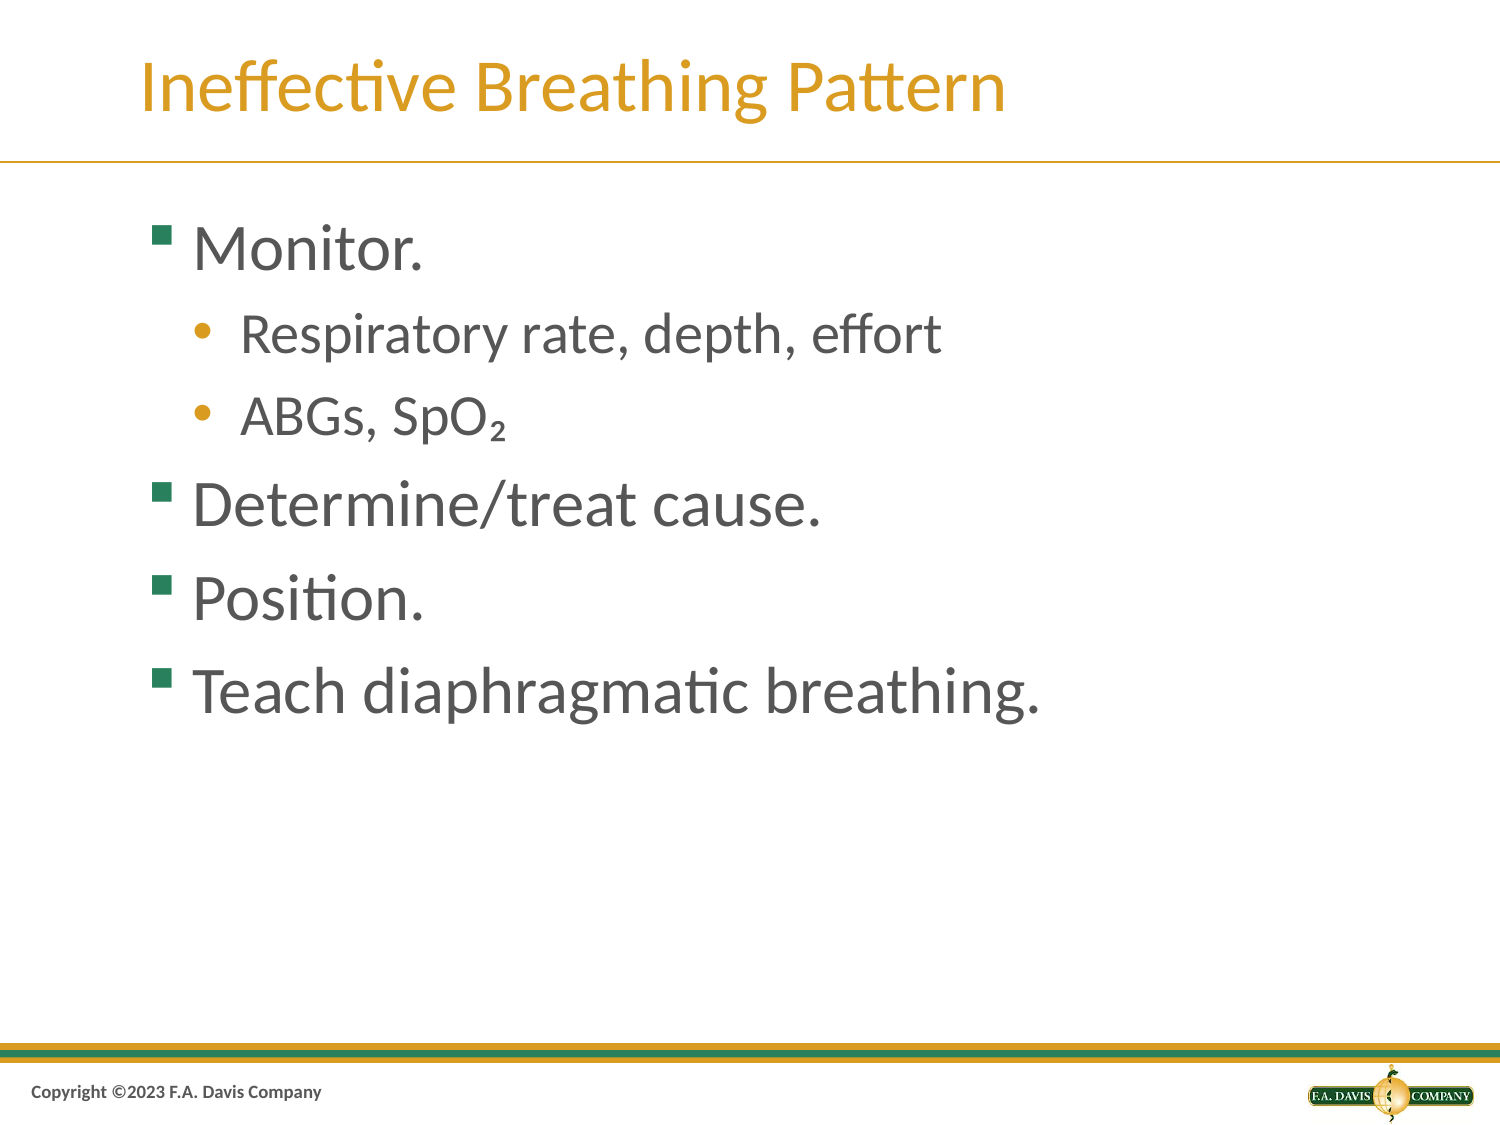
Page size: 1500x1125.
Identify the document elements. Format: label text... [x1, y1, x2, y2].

picture [0, 1043, 1500, 1050]
picture [1308, 1064, 1474, 1124]
list Monitor. Respiratory rate, depth, effort ABGs, SpO₂ Determine/treat cause. Position. Teach diaphragmatic breathing. [75, 196, 1425, 1025]
picture [0, 1058, 1500, 1063]
title Ineffective Breathing Pattern [124, 38, 1475, 136]
